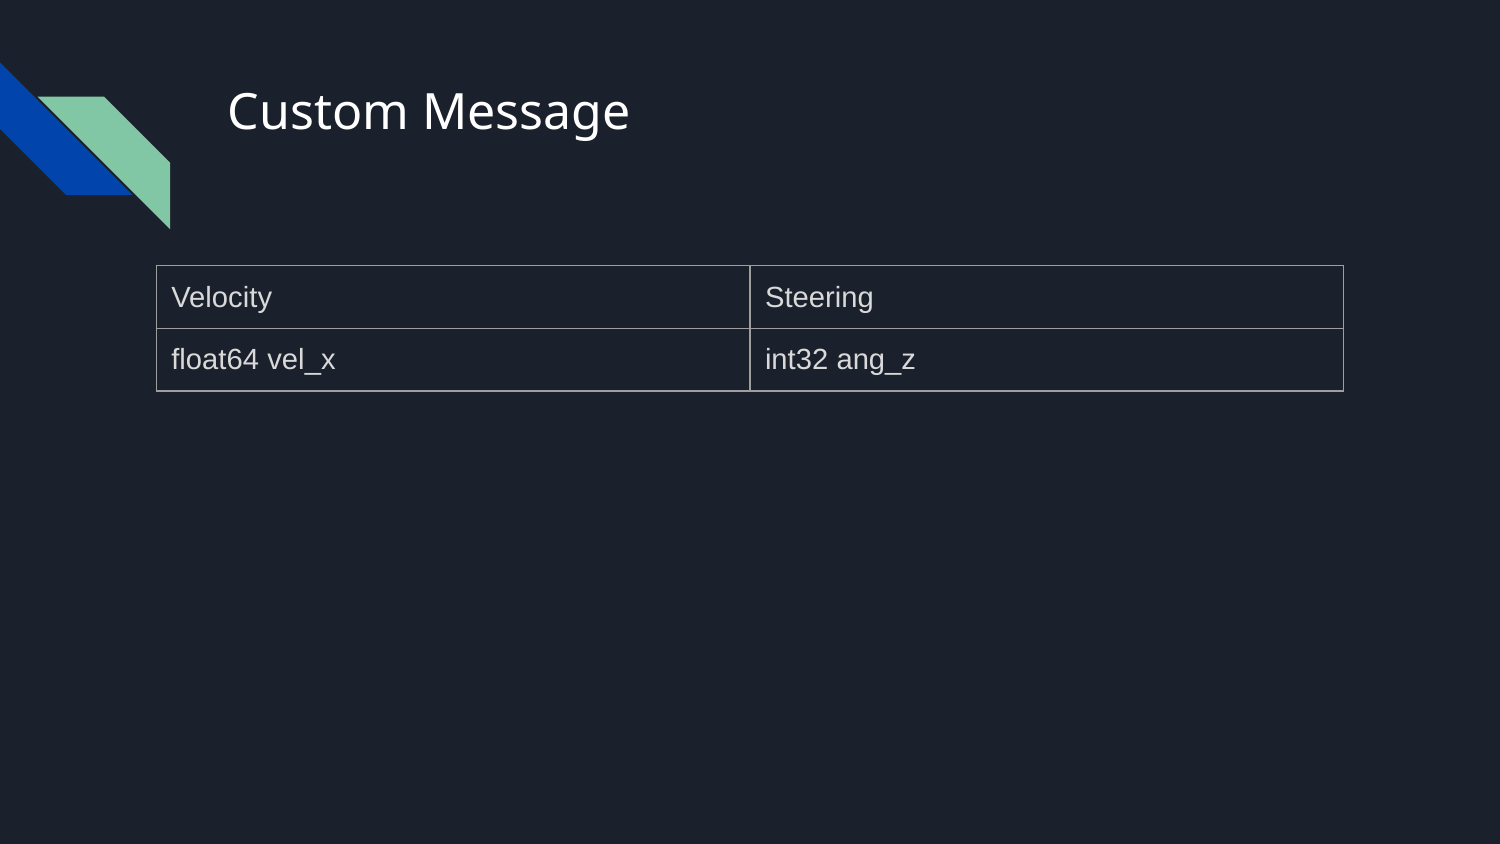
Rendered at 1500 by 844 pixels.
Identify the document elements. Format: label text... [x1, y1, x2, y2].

table_cell float64 vel_x [157, 329, 749, 390]
title Custom Message [212, 64, 1368, 215]
table_header Steering [751, 266, 1343, 328]
table_header Velocity [157, 266, 749, 328]
list [212, 257, 1368, 735]
table_cell int32 ang_z [751, 329, 1343, 390]
